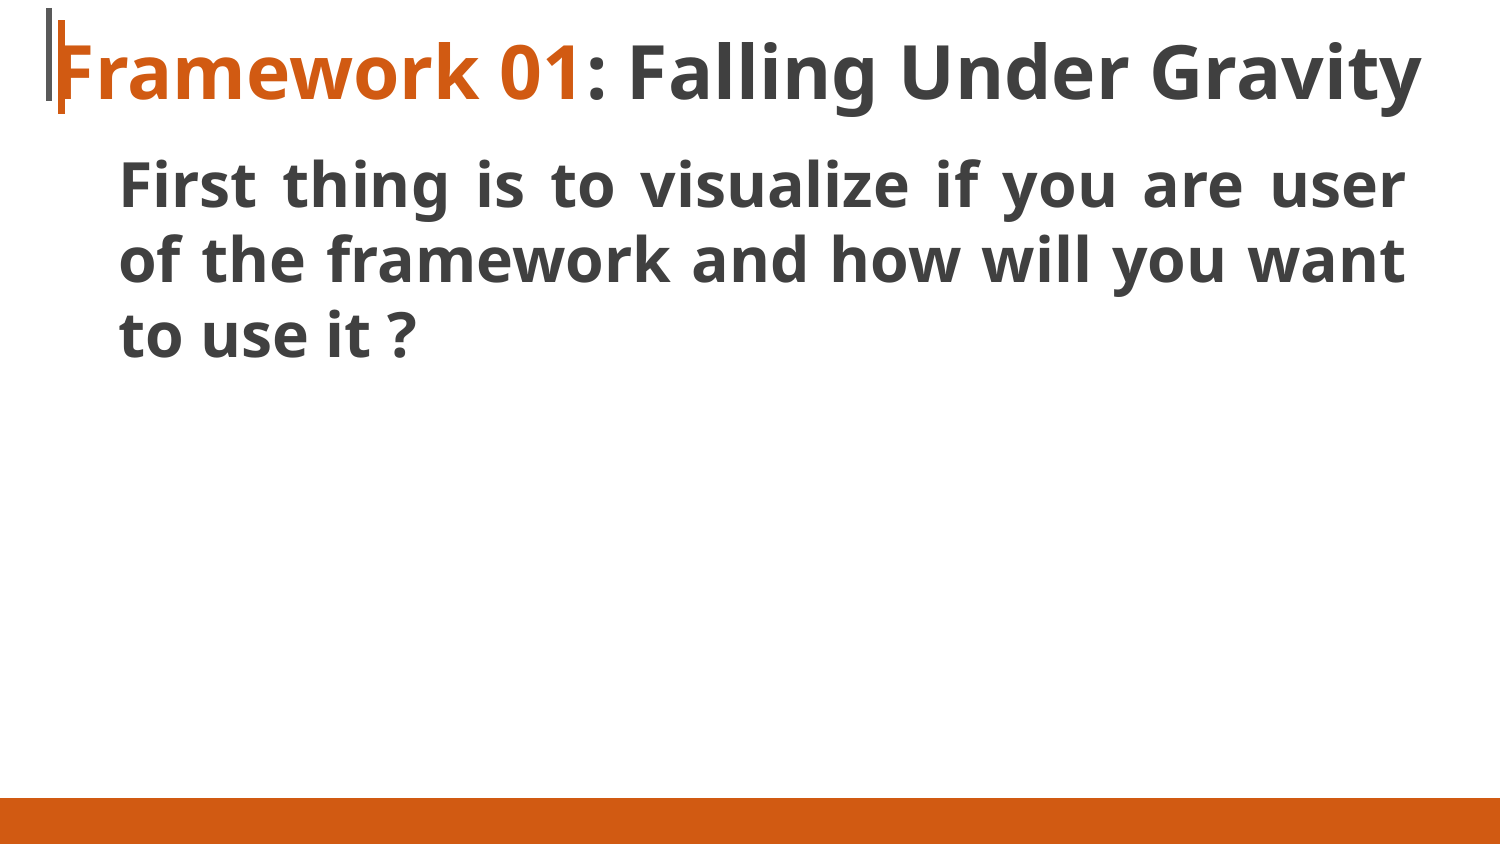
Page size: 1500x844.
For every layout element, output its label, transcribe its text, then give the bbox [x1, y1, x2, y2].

title Framework 01: Falling Under Gravity [0, 0, 1500, 130]
subtitle First thing is to visualize if you are user of the framework and how will you want to use it ? [103, 129, 1424, 622]
text_box [0, 798, 1500, 844]
